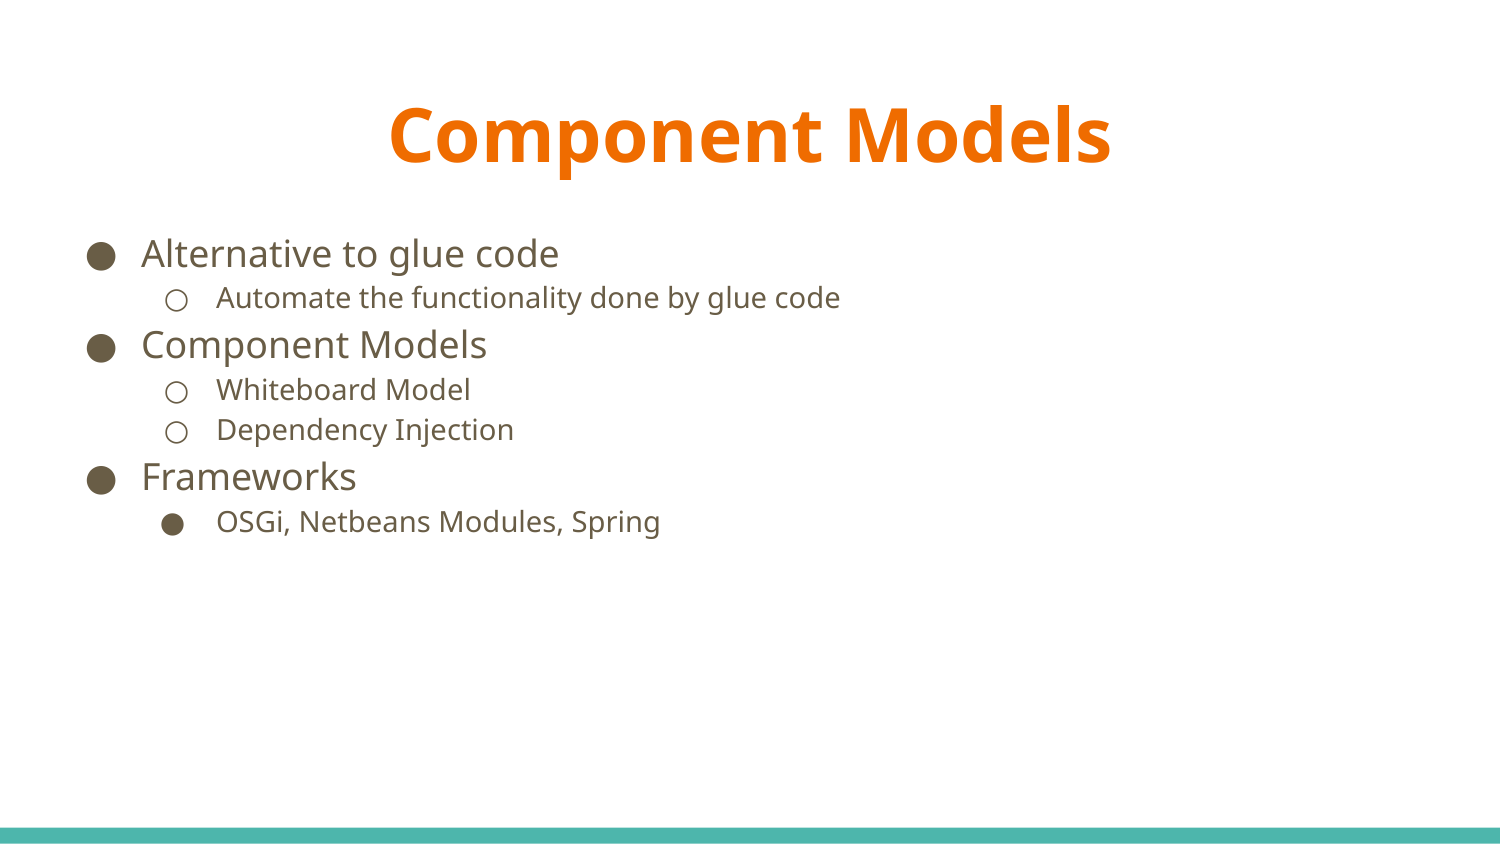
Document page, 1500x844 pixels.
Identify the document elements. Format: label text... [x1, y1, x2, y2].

title Component Models [51, 72, 1449, 189]
list Alternative to glue code Automate the functionality done by glue code Component Models Whiteboard Model Dependency Injection Frameworks OSGi, Netbeans Modules, Spring [51, 207, 1449, 750]
